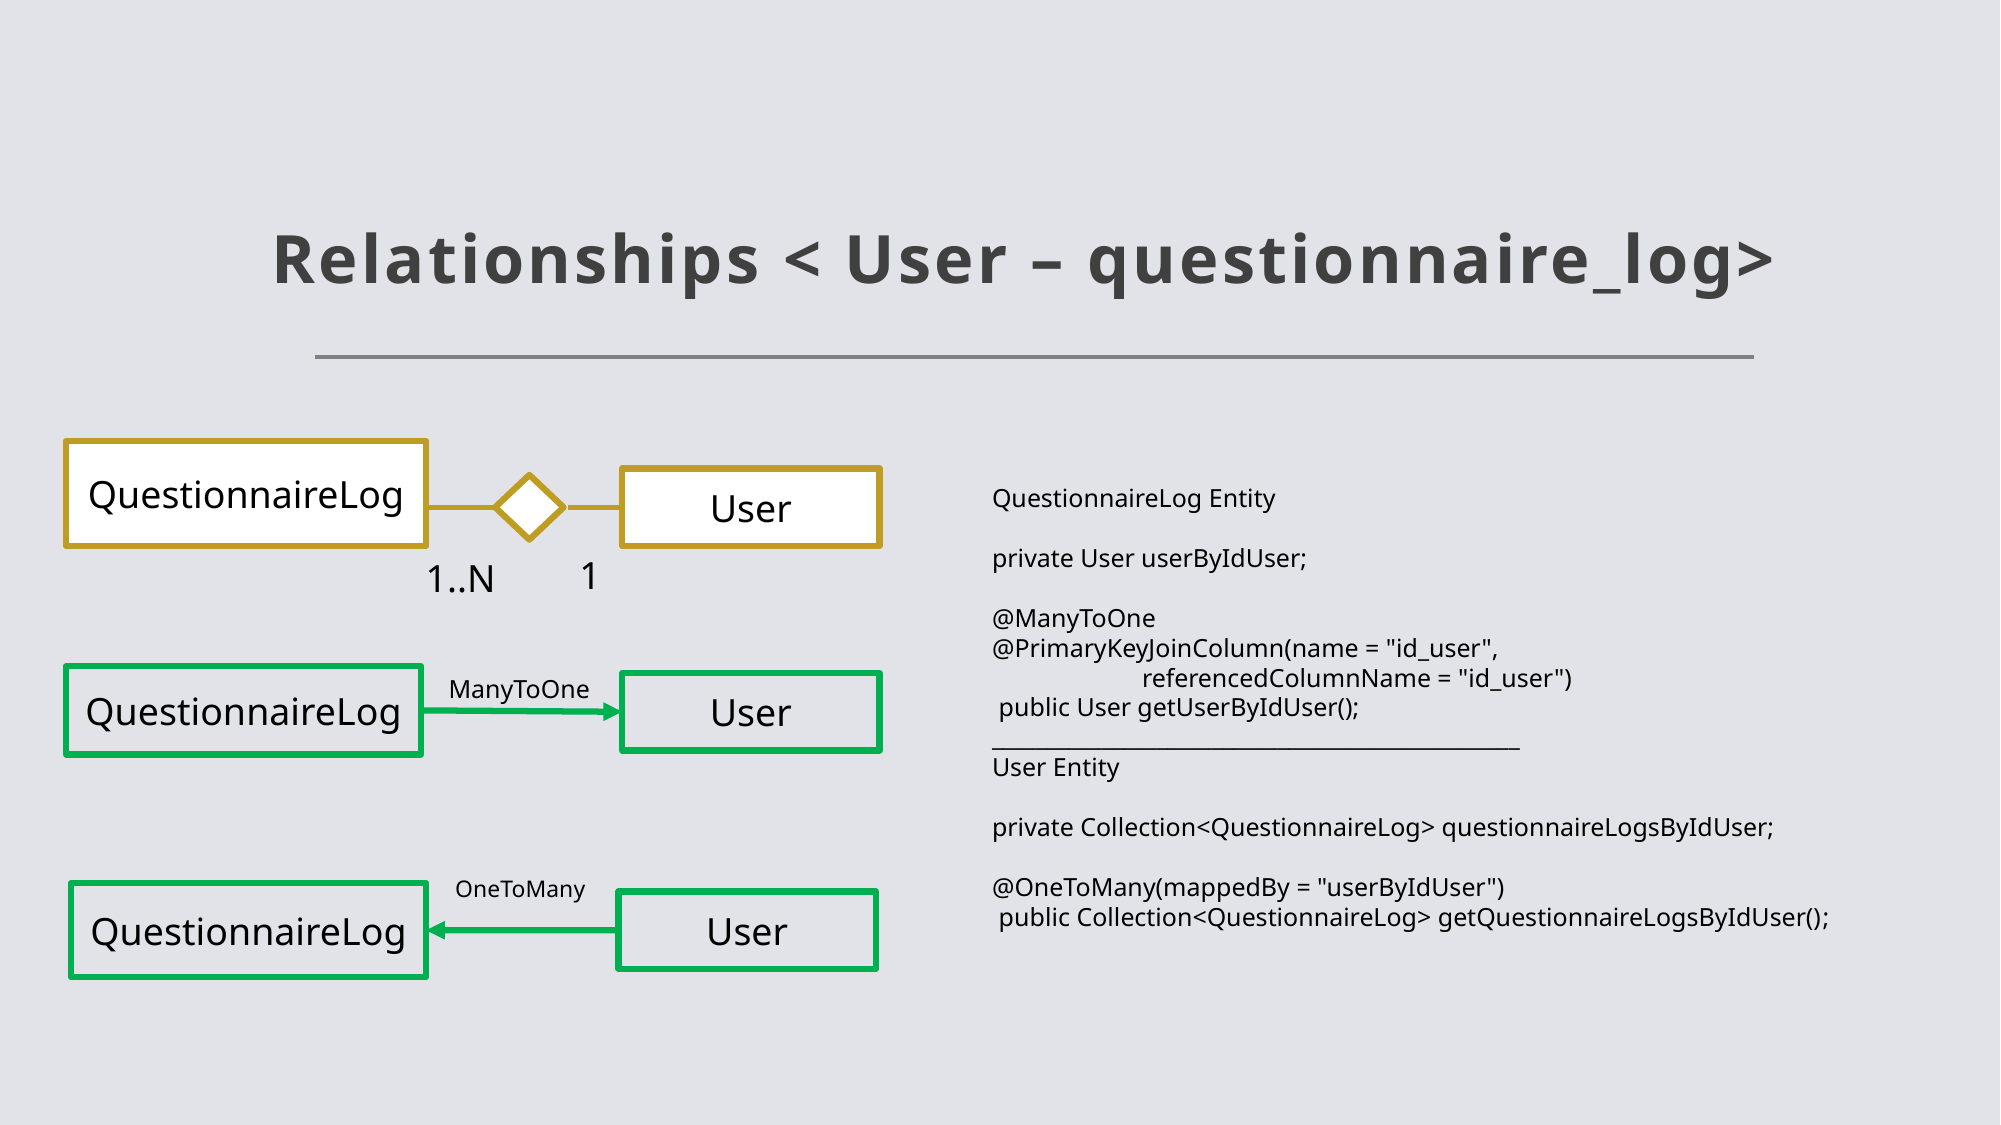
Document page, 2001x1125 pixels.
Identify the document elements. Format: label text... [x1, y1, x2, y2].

text_box QuestionnaireLog [65, 440, 427, 547]
text_box [495, 474, 565, 541]
text_box OneToMany [440, 867, 601, 910]
text_box ManyToOne [433, 666, 605, 710]
text_box 1 [564, 544, 616, 605]
text_box QuestionnaireLog [70, 882, 427, 978]
text_box User [617, 890, 877, 970]
text_box User [621, 468, 880, 547]
text_box QuestionnaireLog Entity private User userByIdUser; @ManyToOne @PrimaryKeyJoinColumn(name = "id_user", referencedColumnName = "id_user") public User getUserByIdUser(); ________________________________________________ User Entity private Collection<QuestionnaireLog> questionnaireLogsByIdUser; @OneToMany(mappedBy = "userByIdUser") public Collection<QuestionnaireLog> getQuestionnaireLogsByIdUser(); [977, 474, 1964, 939]
title Relationships < User – questionnaire_log> [253, 91, 1839, 312]
text_box User [621, 672, 880, 751]
text_box QuestionnaireLog [65, 665, 422, 755]
text_box 1..N [410, 548, 511, 608]
